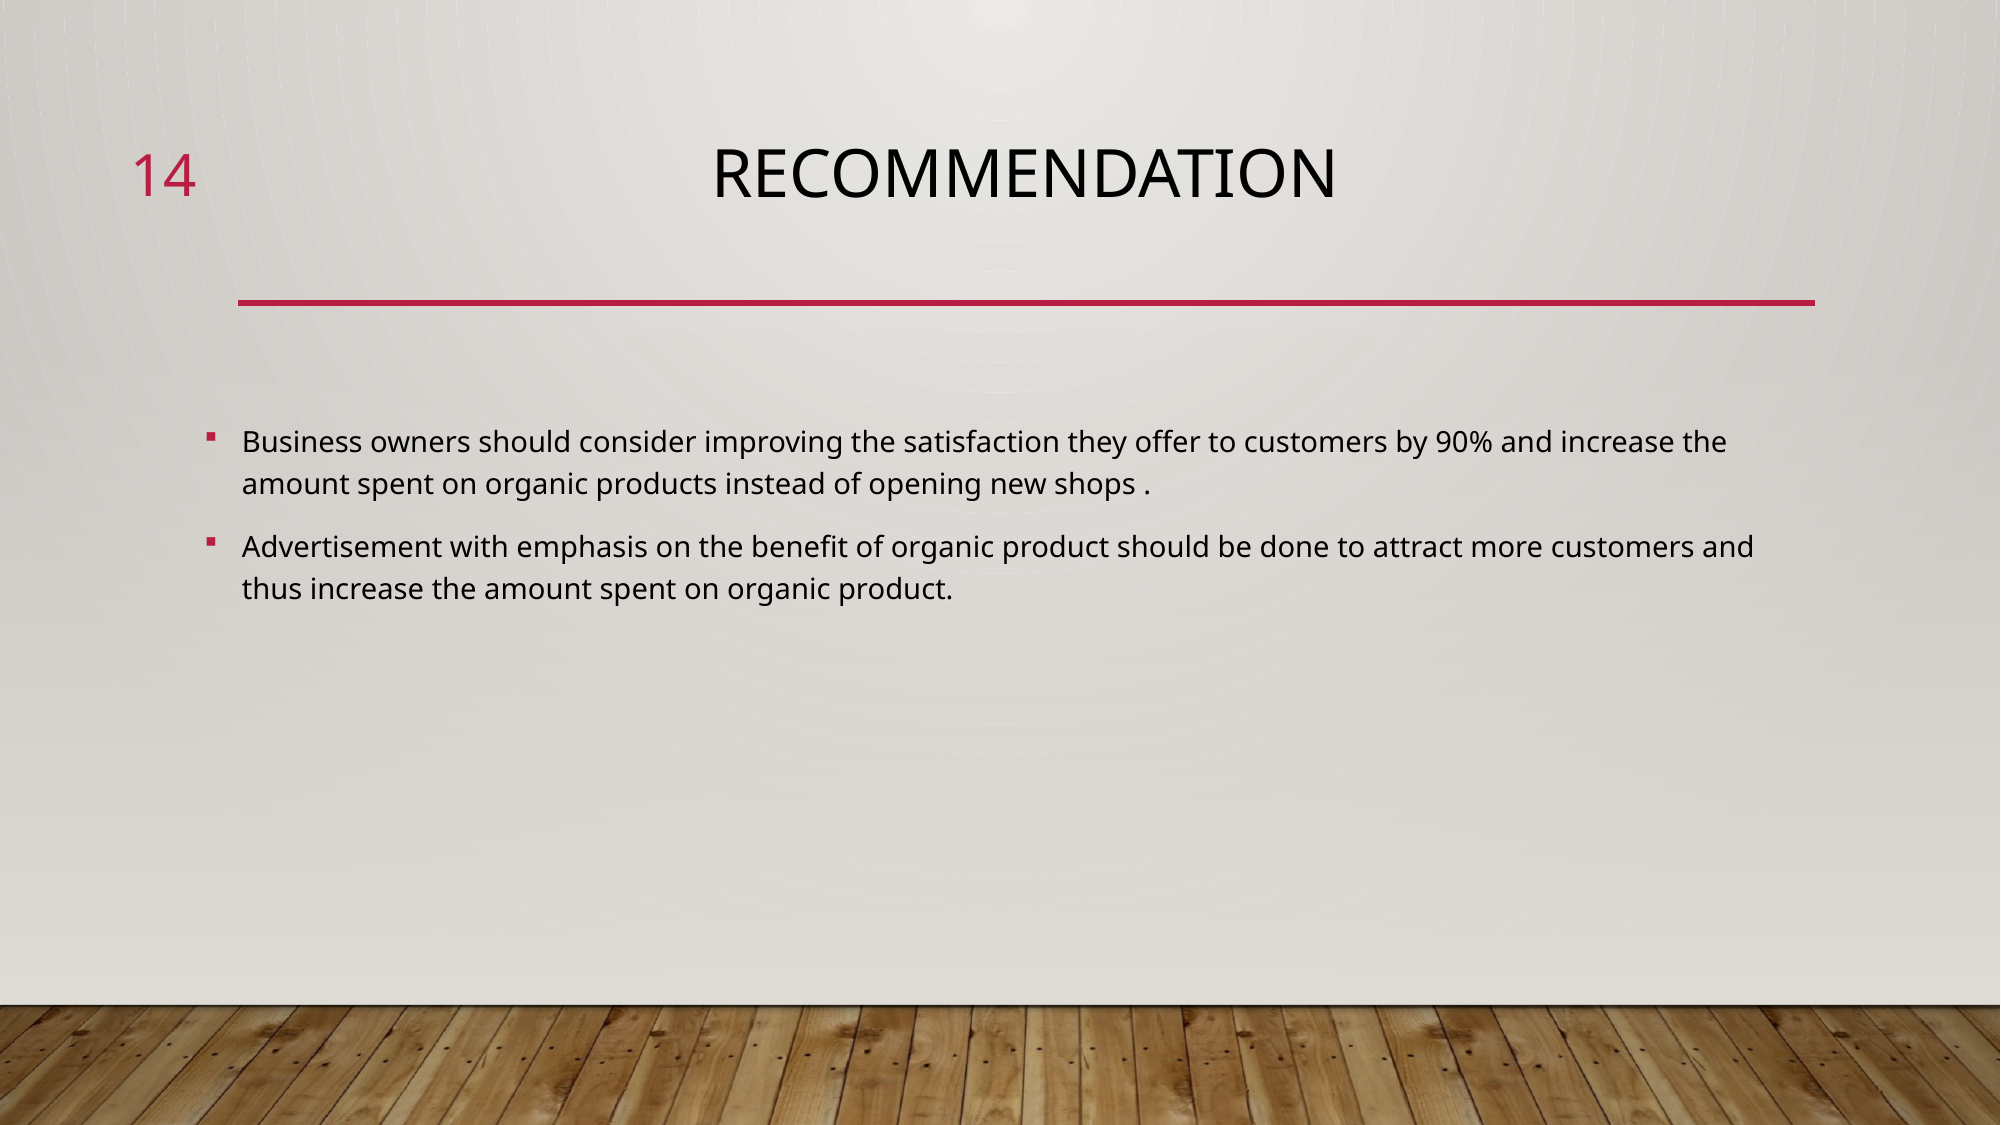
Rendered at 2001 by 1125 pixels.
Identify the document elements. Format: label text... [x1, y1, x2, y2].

title RECOMMENDATION [238, 131, 1814, 305]
picture [0, 1005, 2000, 1125]
slide_number 14 [78, 131, 212, 214]
list Business owners should consider improving the satisfaction they offer to customers by 90% and increase the amount spent on organic products instead of opening new shops . Advertisement with emphasis on the benefit of organic product should be done to attract more customers and thus increase the amount spent on organic product. [189, 408, 1836, 655]
